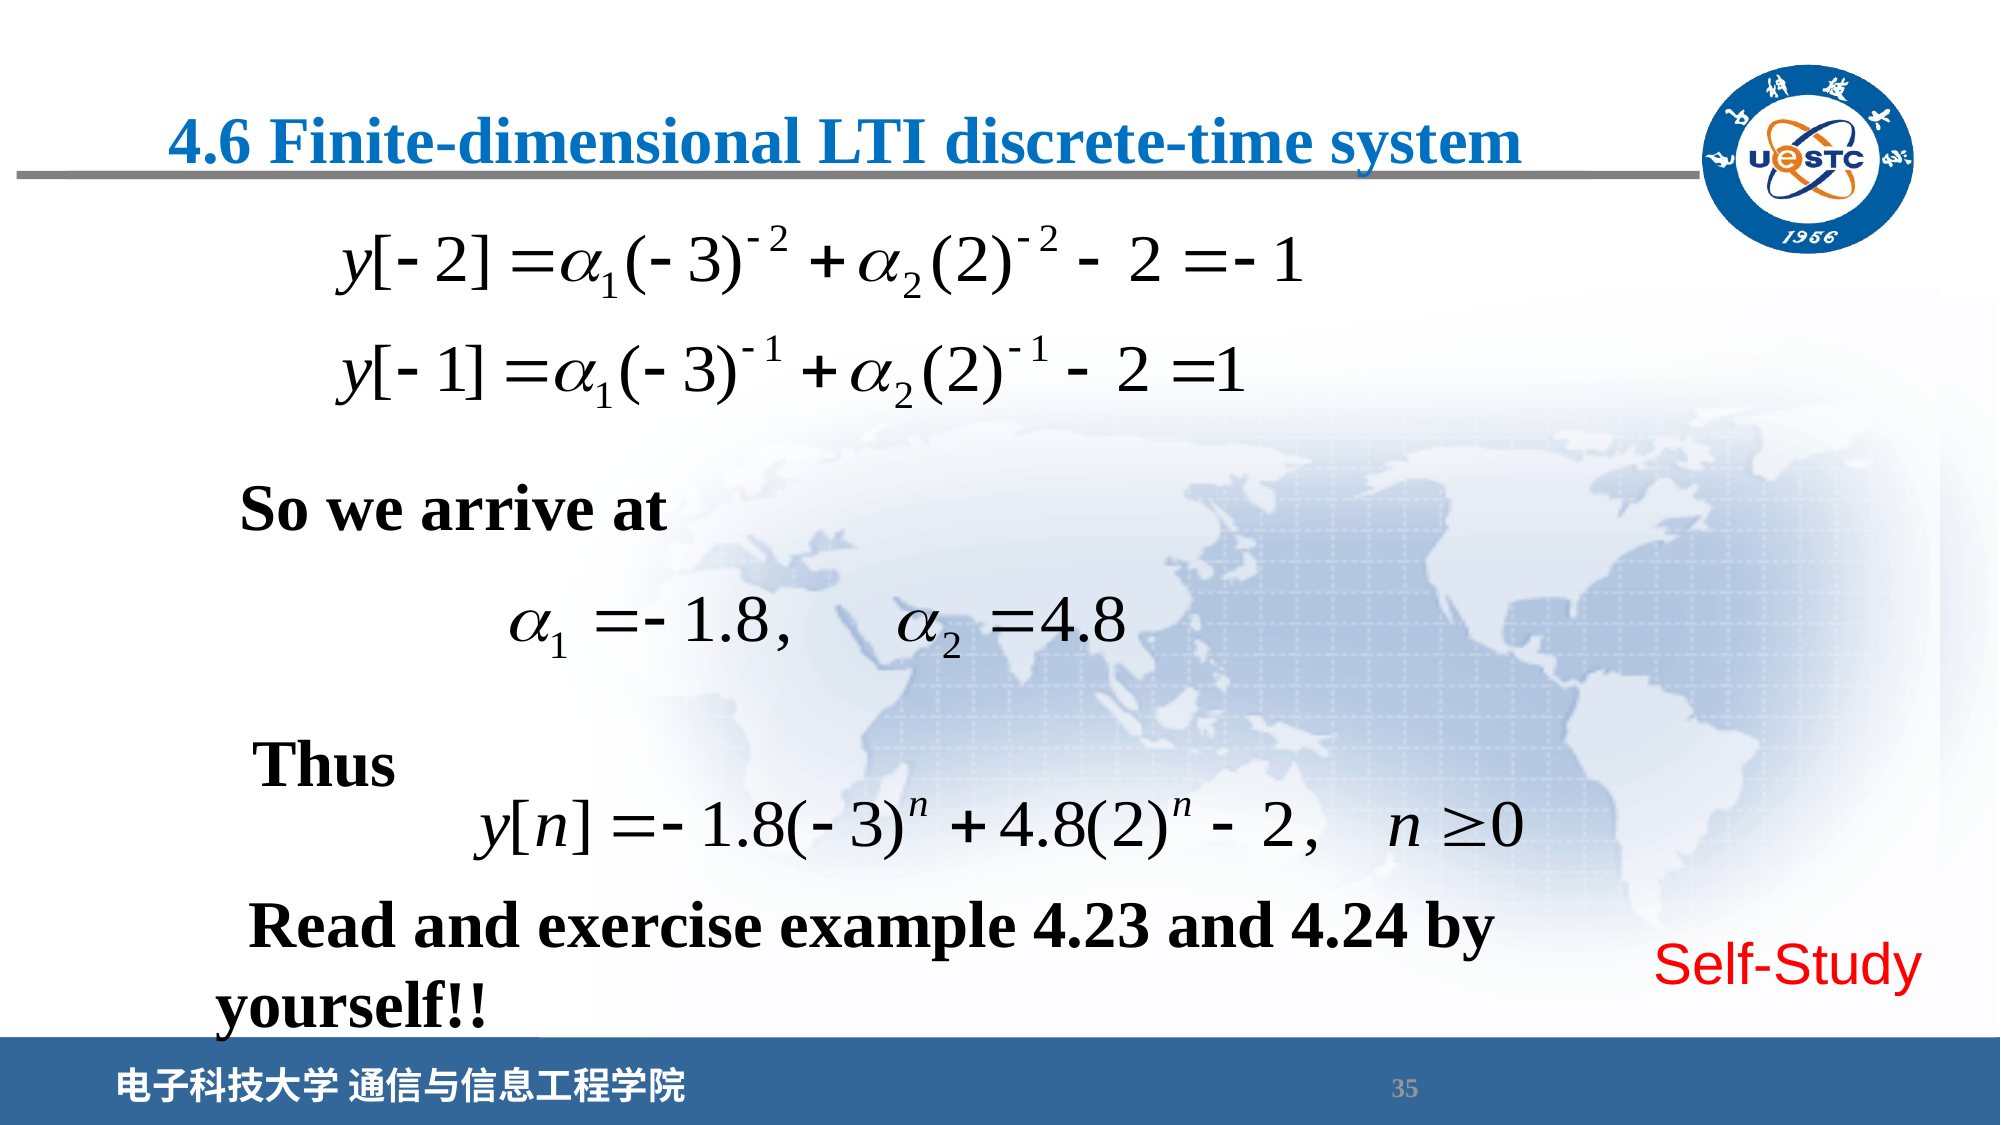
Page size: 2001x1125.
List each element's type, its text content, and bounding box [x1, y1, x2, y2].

text_box Read and exercise example 4.23 and 4.24 by yourself!! [200, 873, 1768, 1049]
text_box So we arrive at [224, 456, 821, 552]
picture [483, 287, 1997, 1037]
text_box Thus [237, 712, 463, 807]
text_box 4.6 Finite-dimensional LTI discrete-time system [153, 43, 1704, 231]
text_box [499, 574, 1137, 675]
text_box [461, 773, 1538, 875]
picture [1679, 56, 1968, 263]
text_box Self-Study [1638, 906, 1951, 1017]
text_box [323, 209, 1313, 422]
